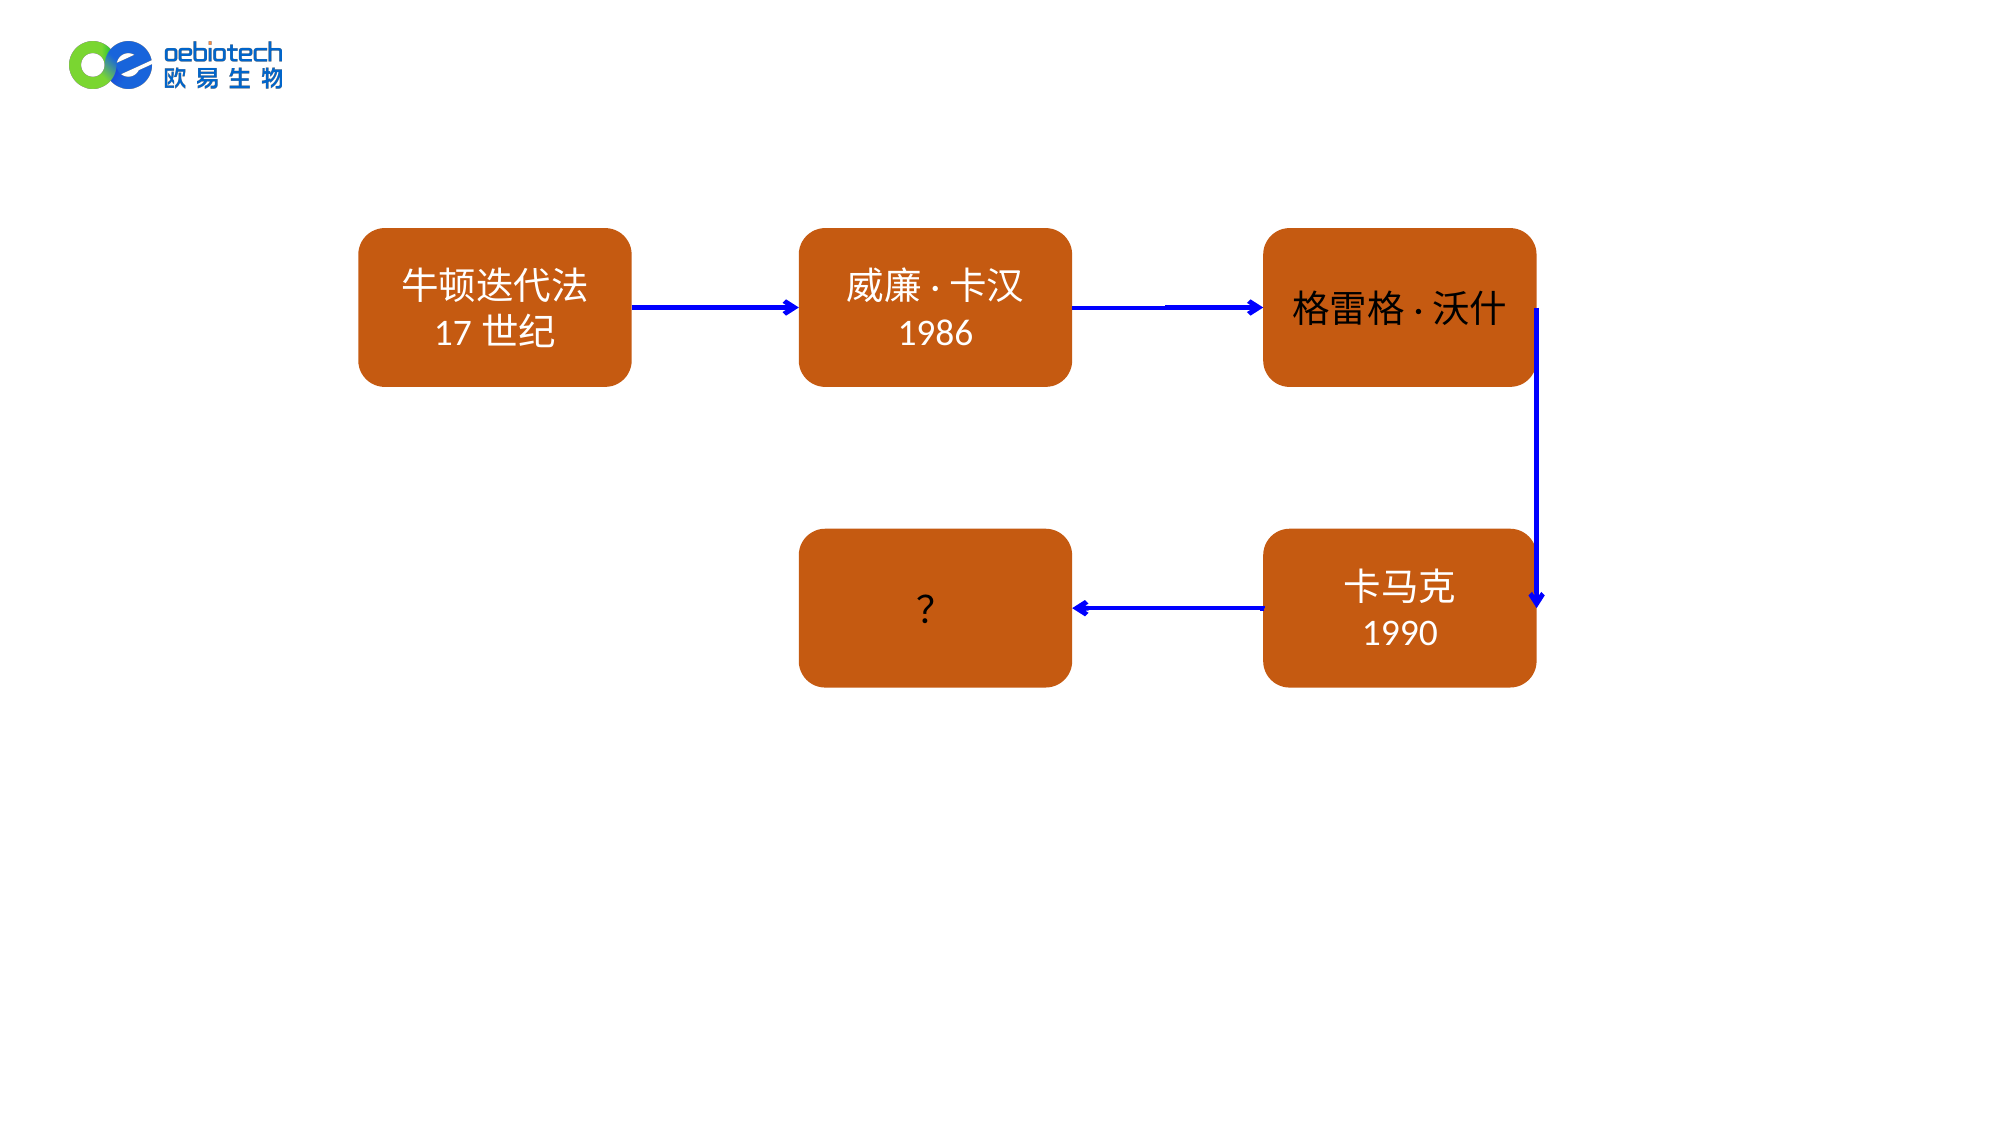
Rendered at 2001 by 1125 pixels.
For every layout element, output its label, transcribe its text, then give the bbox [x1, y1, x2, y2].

text_box 卡马克 1990 [1262, 527, 1538, 689]
text_box 格雷格·沃什 [1262, 227, 1538, 388]
text_box 威廉·卡汉 1986 [797, 227, 1074, 388]
text_box 牛顿迭代法 17世纪 [357, 227, 633, 388]
picture [69, 41, 282, 89]
text_box ？ [797, 527, 1074, 689]
